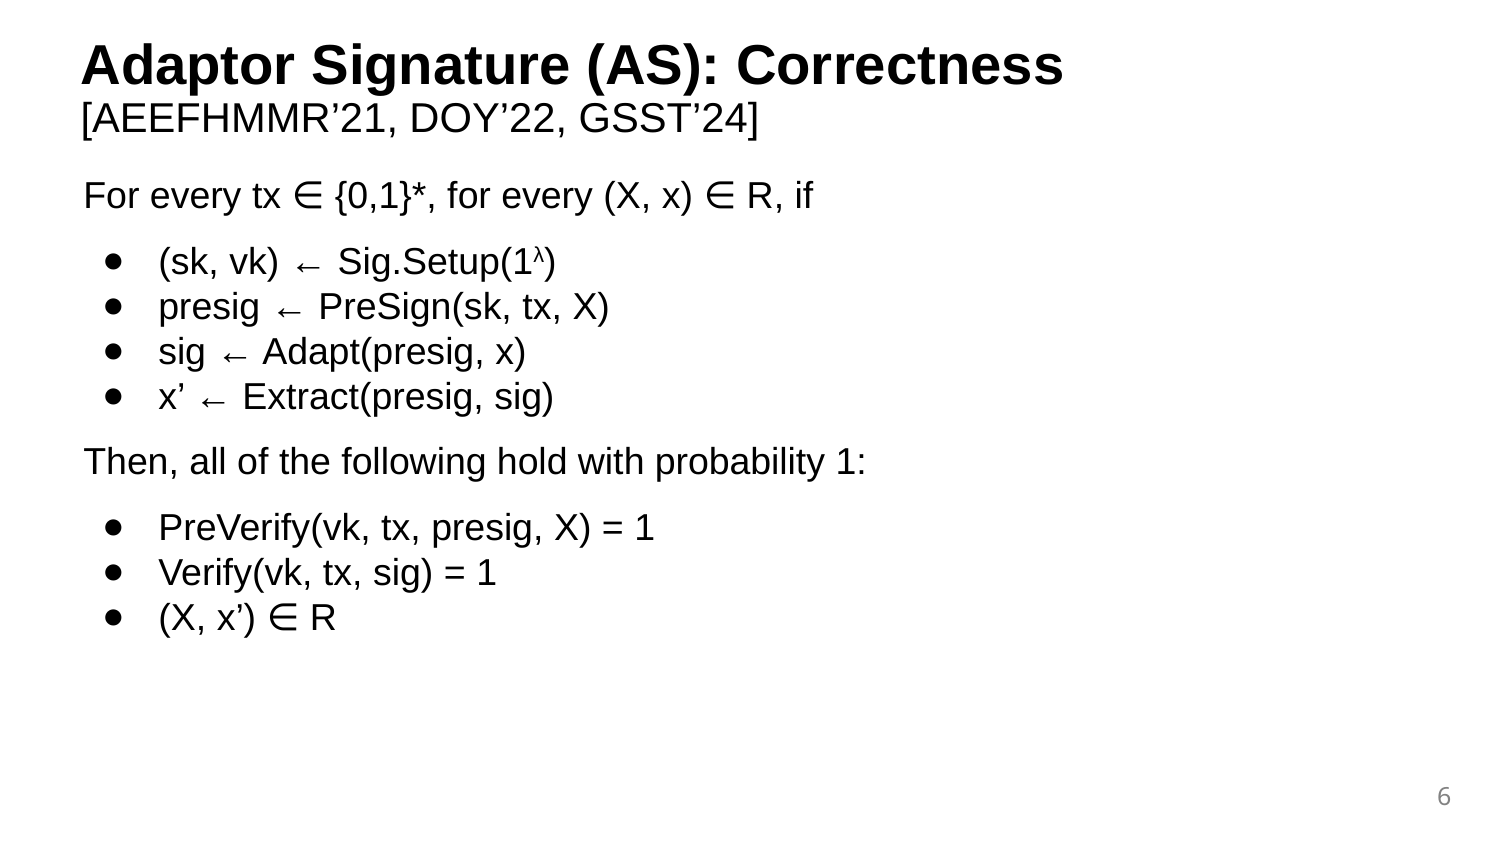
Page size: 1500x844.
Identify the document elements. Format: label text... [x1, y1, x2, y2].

slide_number ‹#› [1413, 546, 1457, 844]
text_box For every tx ∈ {0,1}*, for every (X, x) ∈ R, if (sk, vk) ← Sig.Setup(1λ) presig ← PreSign(sk, tx, X) sig ← Adapt(presig, x) x’ ← Extract(presig, sig) Then, all of the following hold with probability 1: PreVerify(vk, tx, presig, X) = 1 Verify(vk, tx, sig) = 1 (X, x’) ∈ R [68, 155, 887, 654]
list Adaptor Signature (AS): Correctness [AEEFHMMR’21, DOY’22, GSST’24] [75, 0, 1500, 332]
